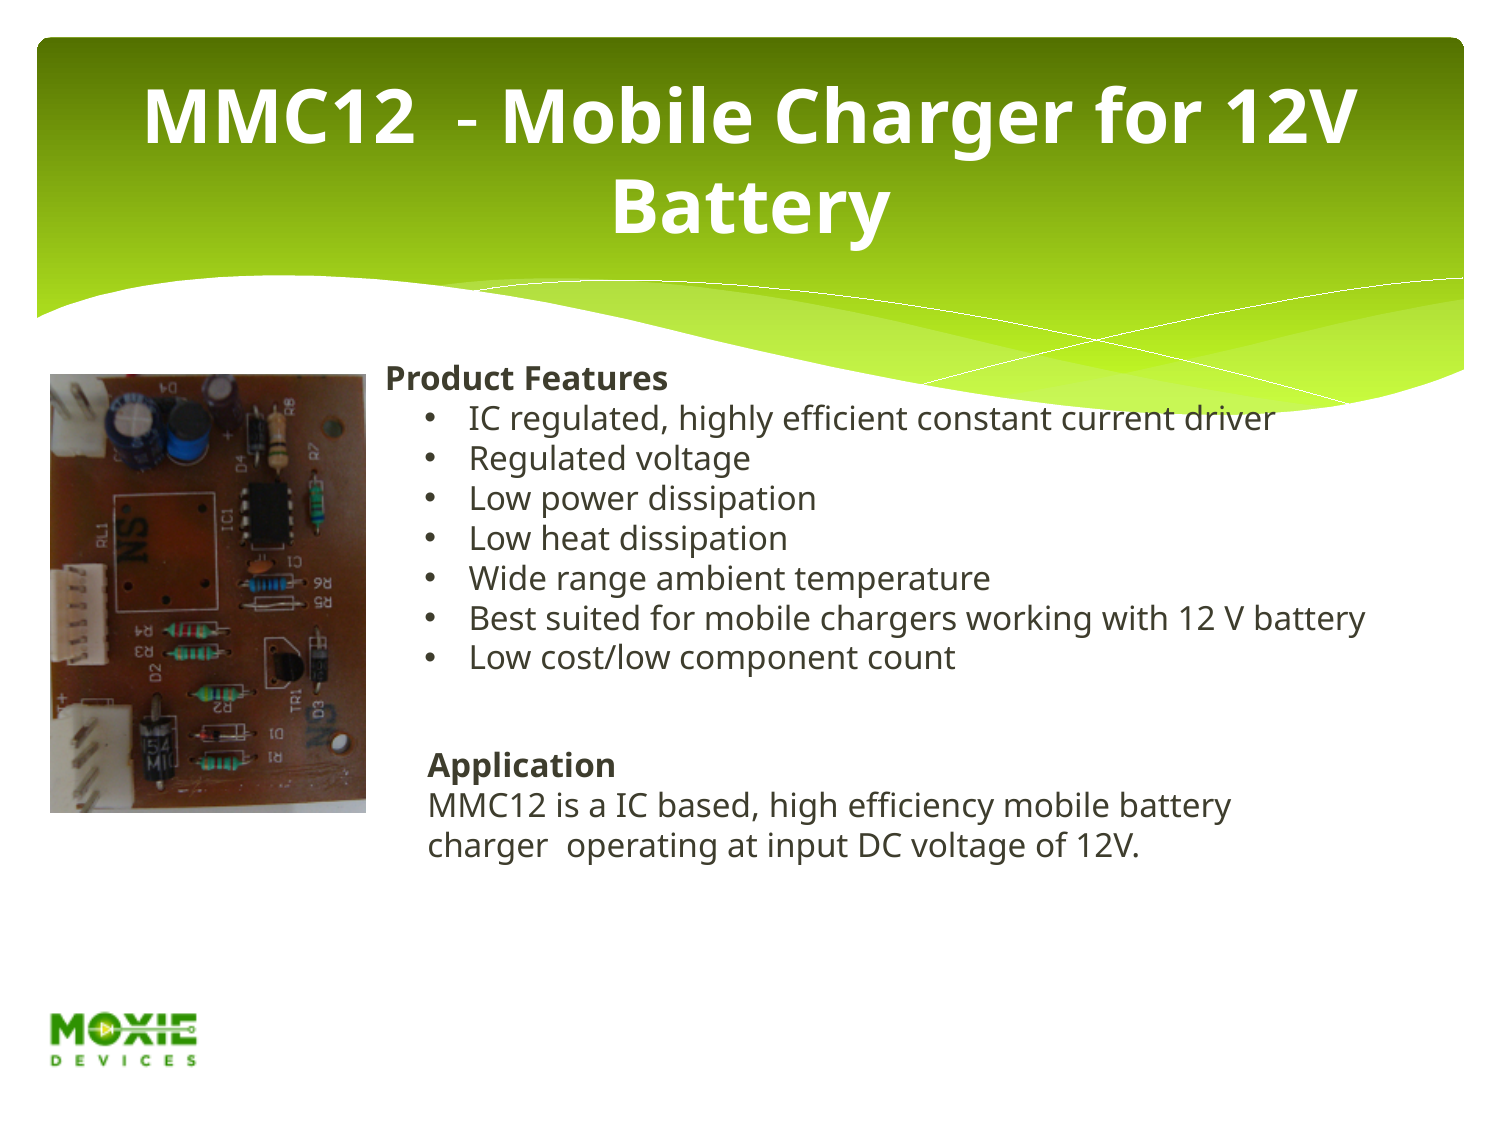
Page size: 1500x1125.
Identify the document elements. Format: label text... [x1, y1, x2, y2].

text_box [74, 55, 1425, 261]
text_box Product Features IC regulated, highly efficient constant current driver Regulated voltage Low power dissipation Low heat dissipation Wide range ambient temperature Best suited for mobile chargers working with 12 V battery Low cost/low component count [370, 349, 1383, 730]
picture [0, 967, 249, 1122]
picture [49, 374, 366, 813]
text_box Application MMC12 is a IC based, high efficiency mobile battery charger operating at input DC voltage of 12V. [412, 736, 1375, 917]
